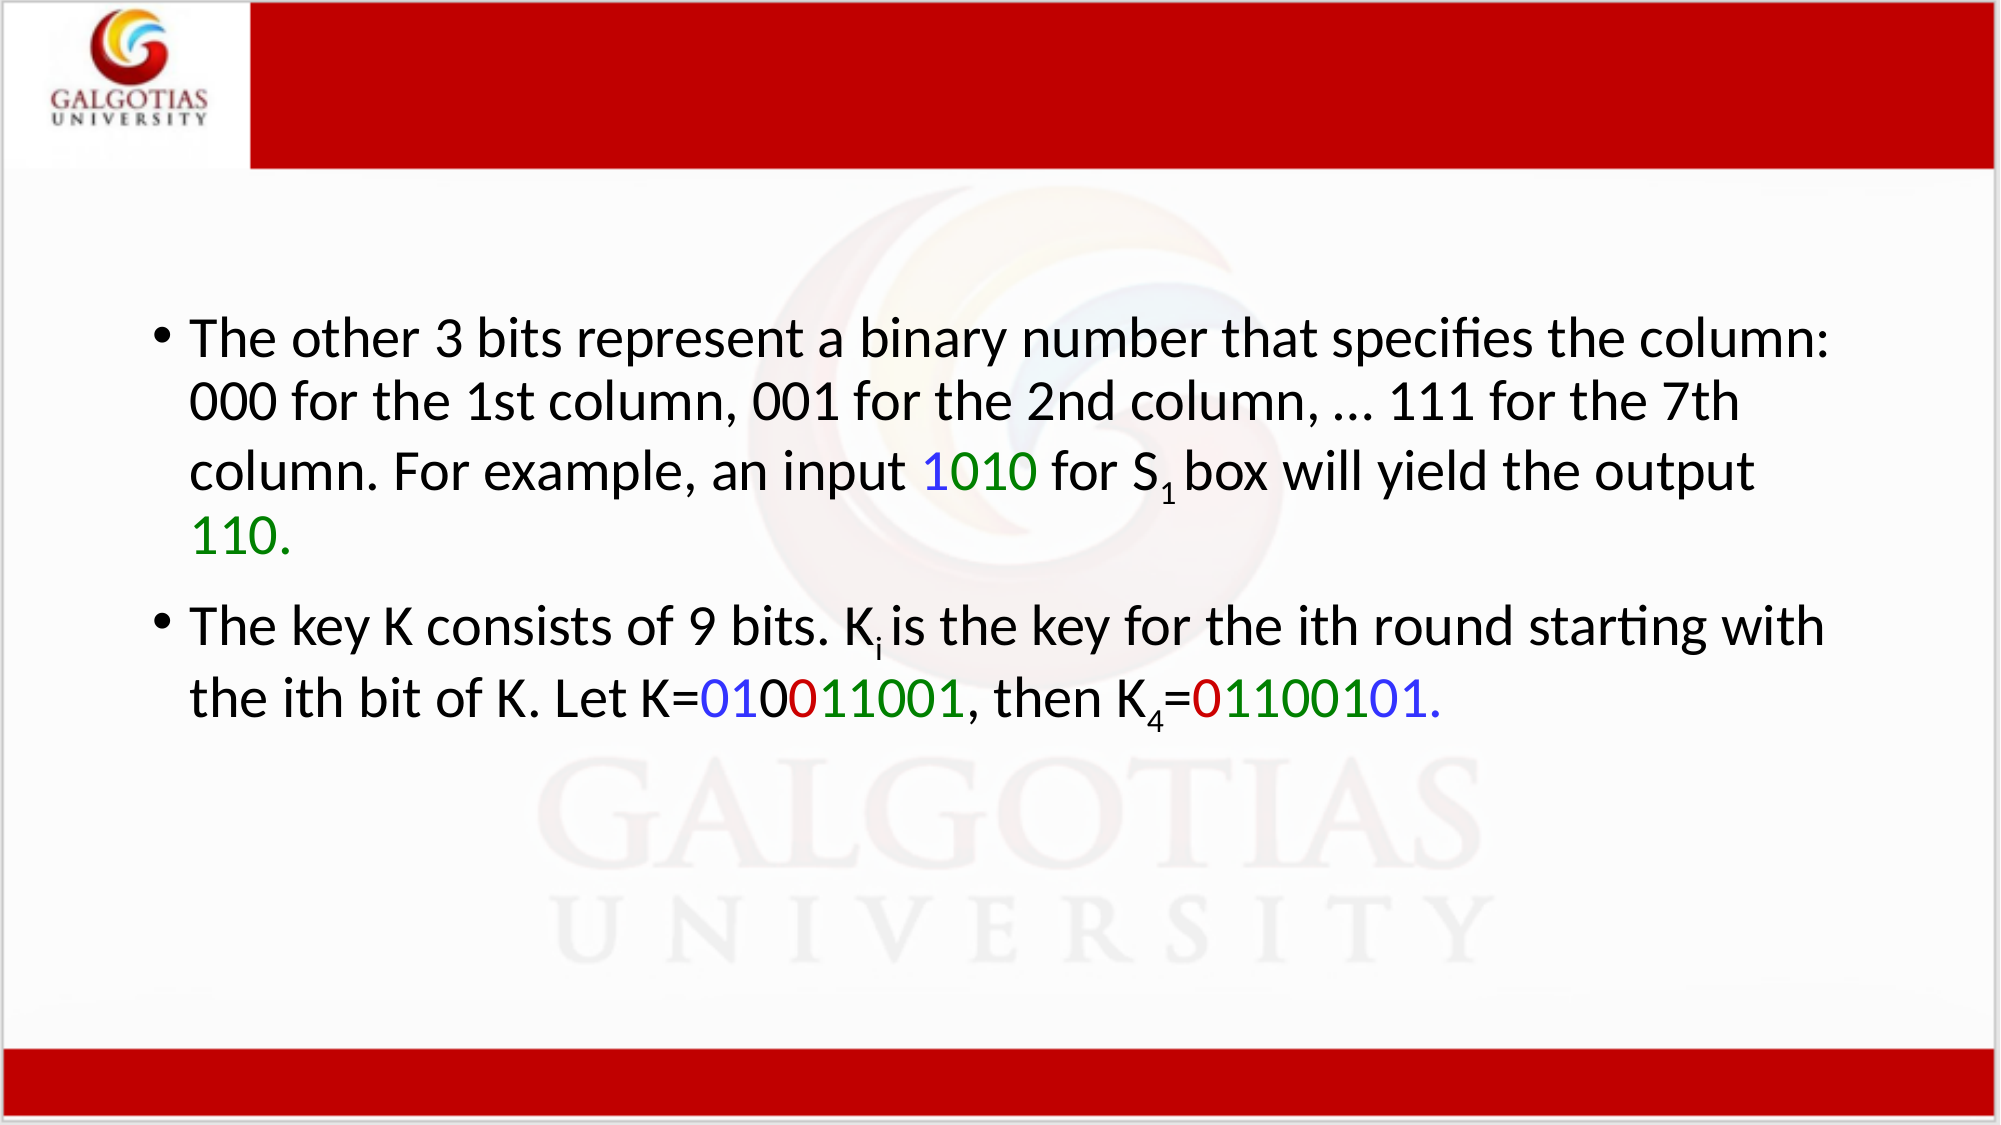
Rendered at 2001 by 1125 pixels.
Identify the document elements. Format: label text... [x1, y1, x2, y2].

list The other 3 bits represent a binary number that specifies the column: 000 for the 1st column, 001 for the 2nd column, … 111 for the 7th column. For example, an input 1010 for S1 box will yield the output 110. The key K consists of 9 bits. Ki is the key for the ith round starting with the ith bit of K. Let K=010011001, then K4=01100101. [137, 299, 1863, 1014]
picture [0, 0, 2001, 1125]
